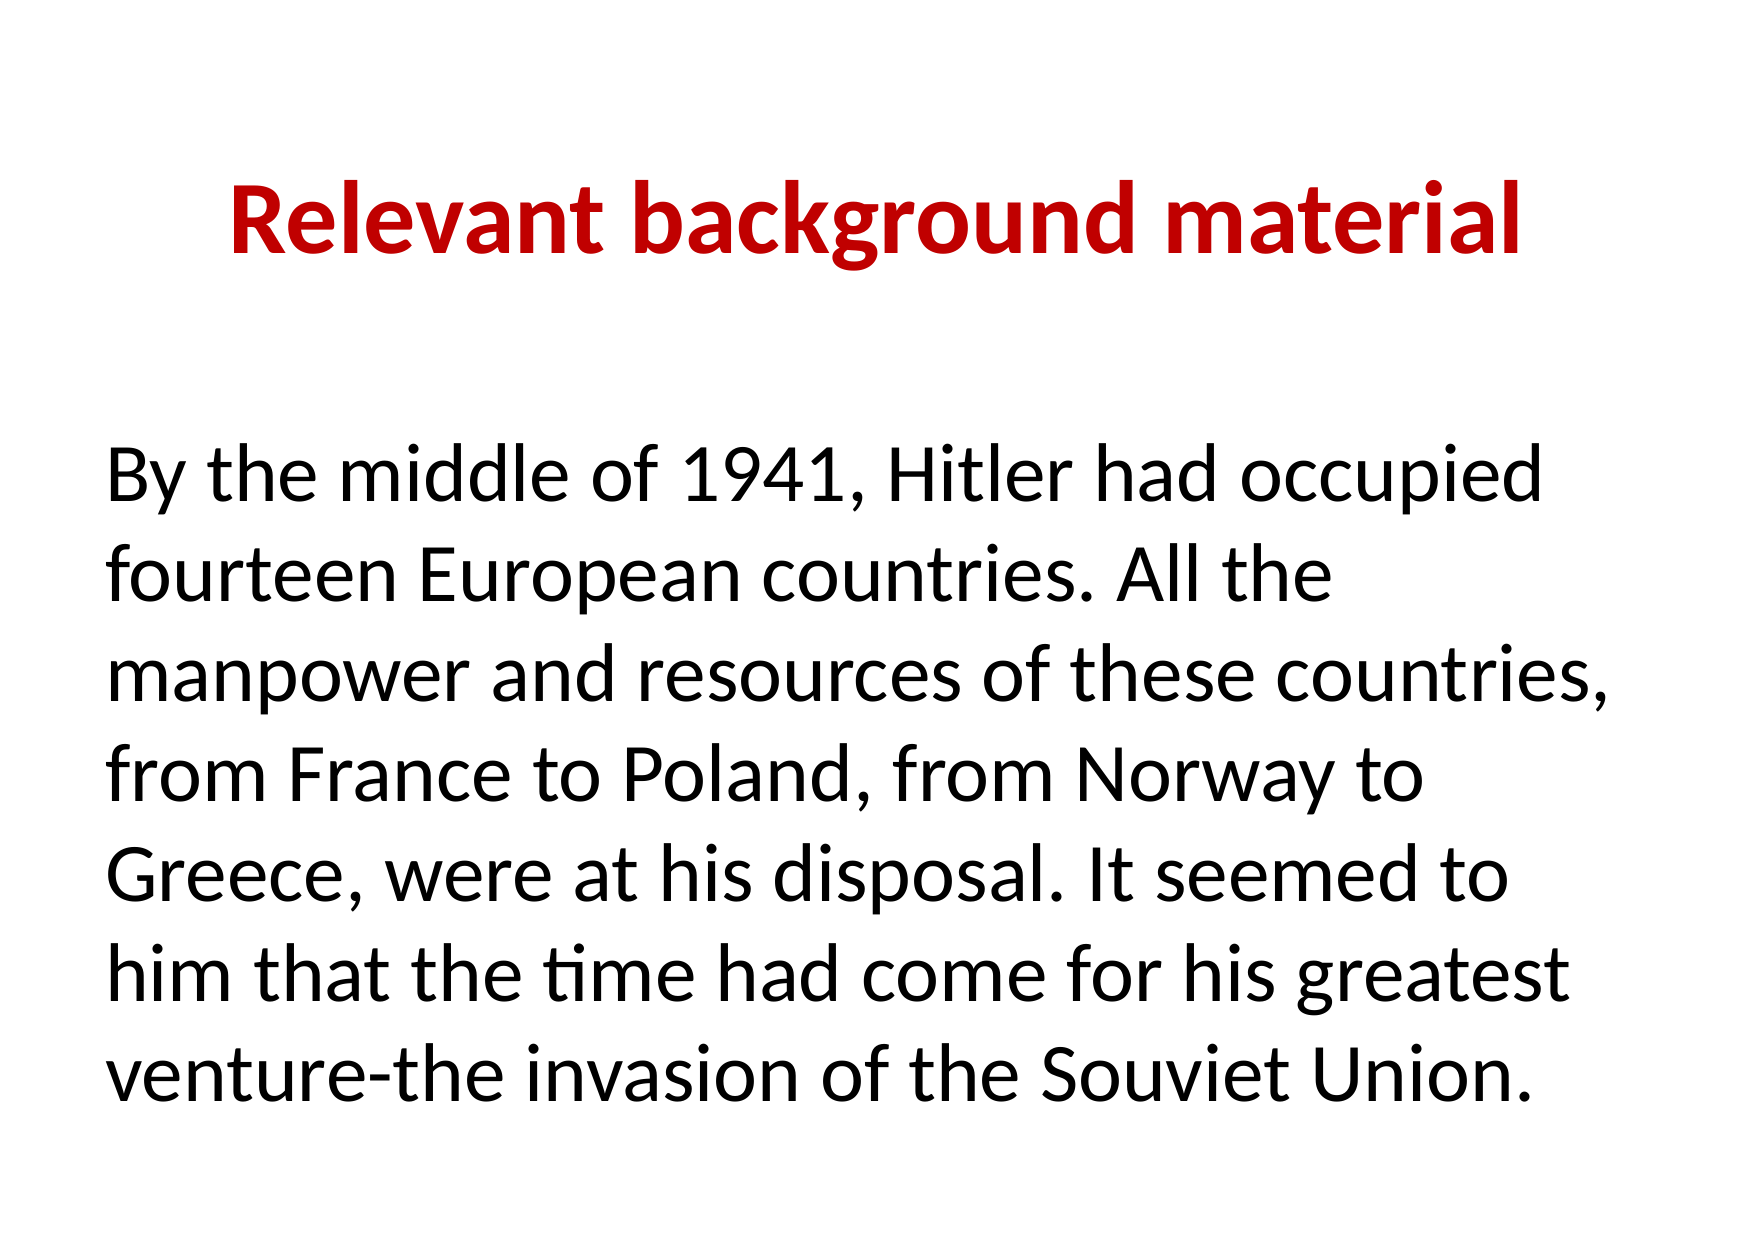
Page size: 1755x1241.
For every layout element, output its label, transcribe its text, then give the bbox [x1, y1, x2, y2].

text_box By the middle of 1941, Hitler had occupied fourteen European countries. All the manpower and resources of these countries, from France to Poland, from Norway to Greece, were at his disposal. It seemed to him that the time had come for his greatest venture-the invasion of the Souviet Union. [90, 410, 1667, 1126]
title Relevant background material [87, 108, 1667, 316]
